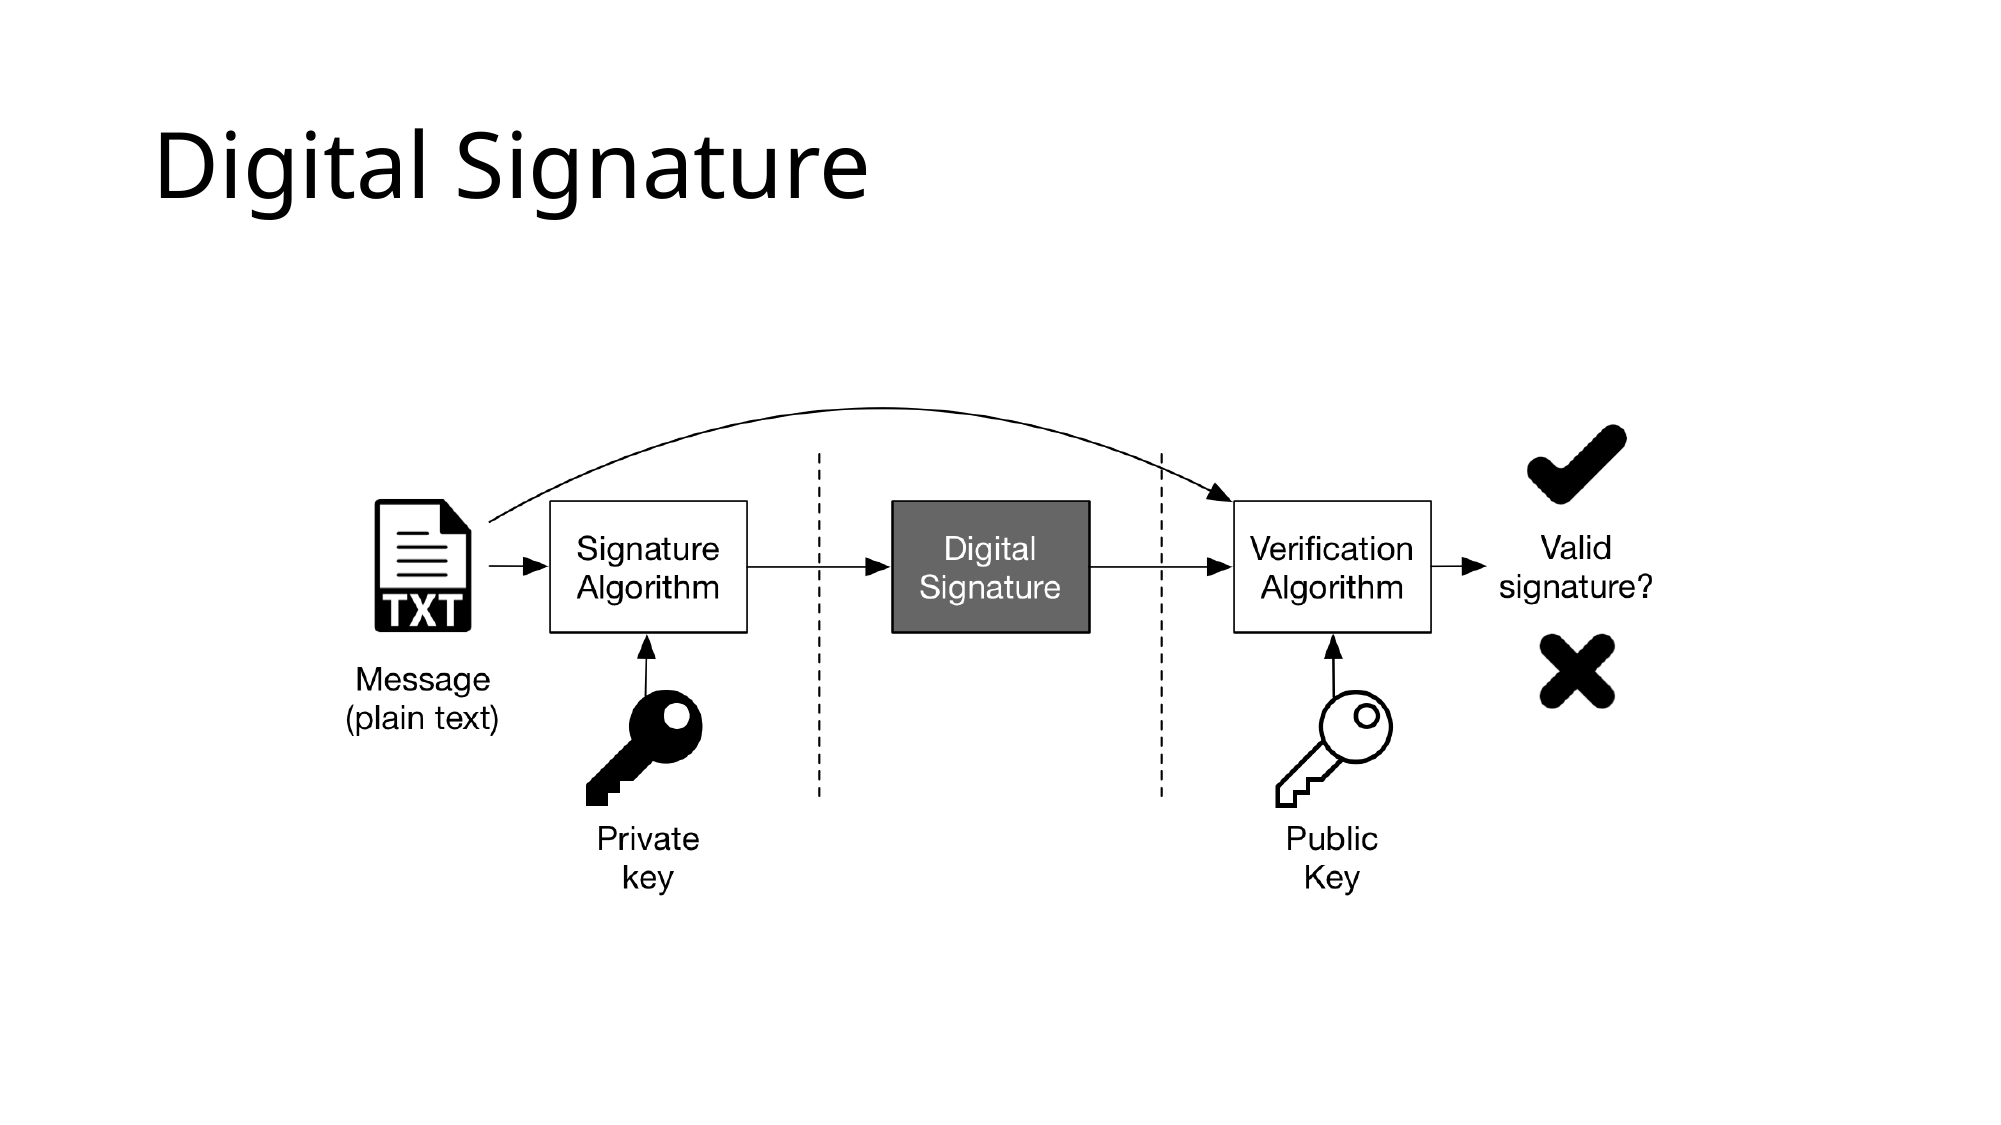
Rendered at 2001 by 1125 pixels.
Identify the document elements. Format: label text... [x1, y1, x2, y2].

title Digital Signature [137, 59, 1863, 278]
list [316, 387, 1684, 925]
